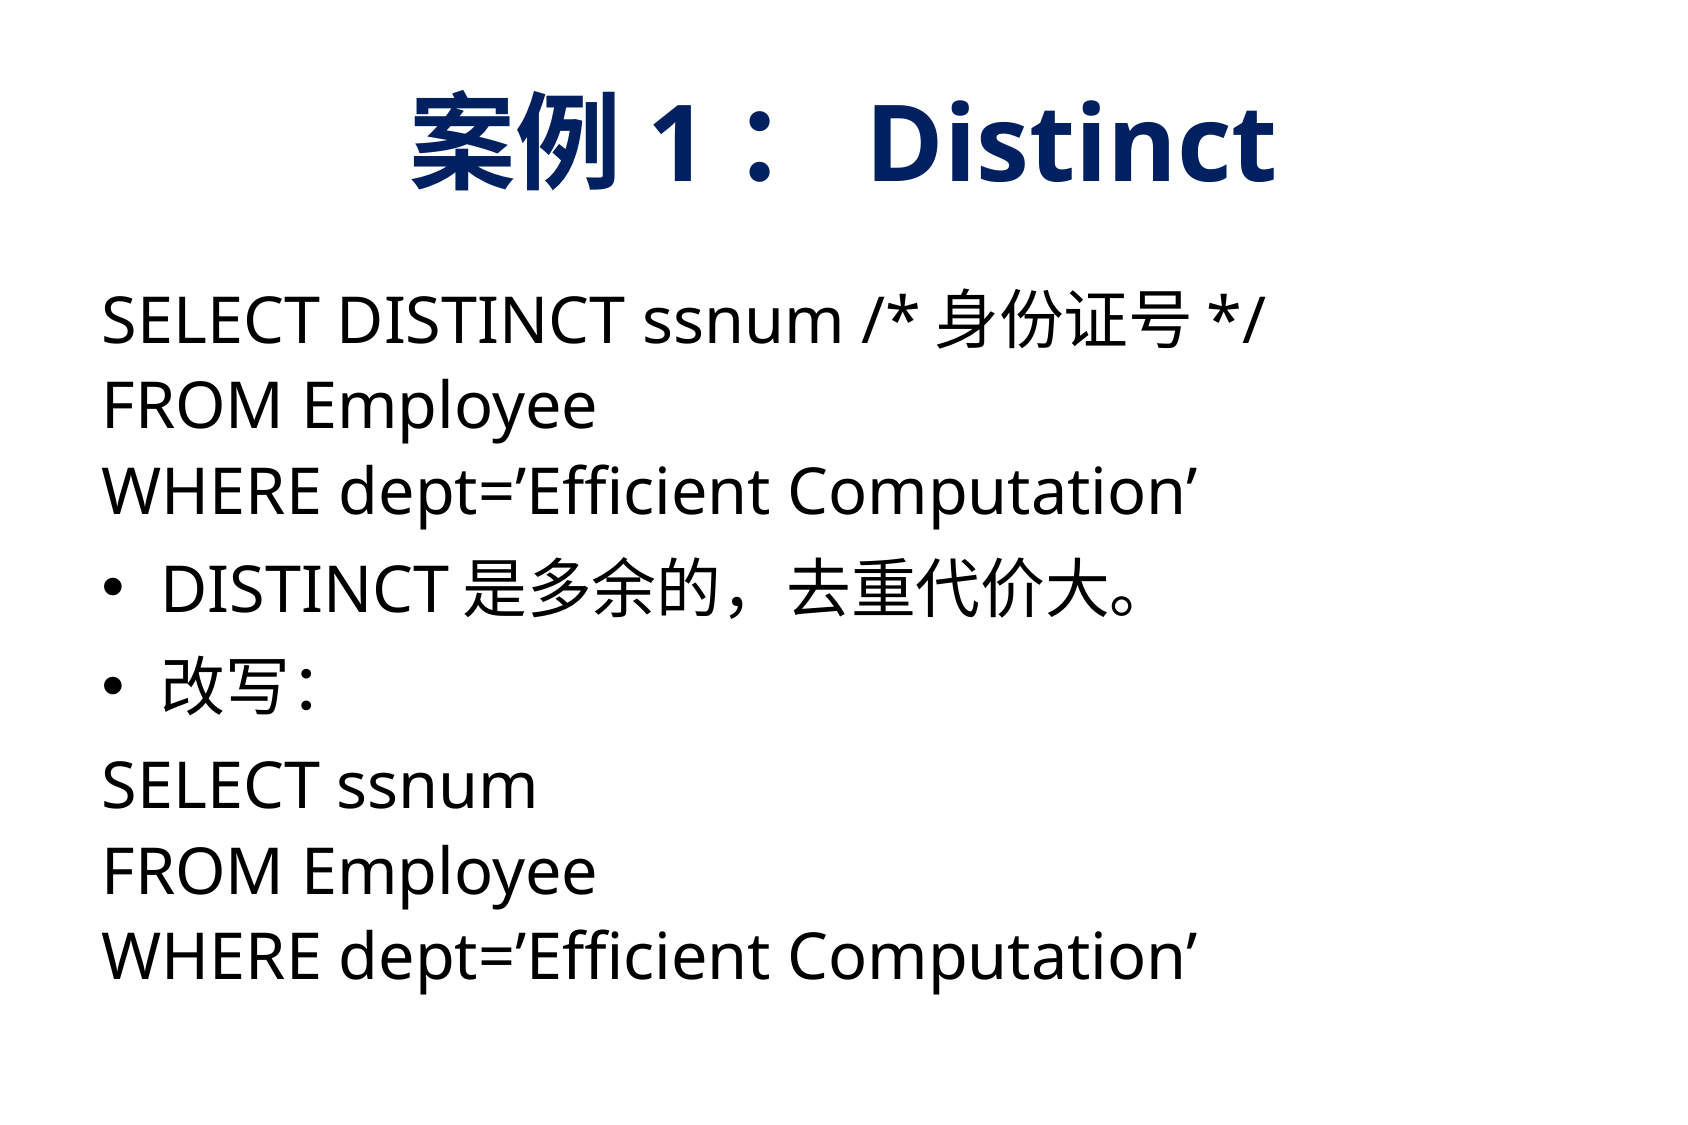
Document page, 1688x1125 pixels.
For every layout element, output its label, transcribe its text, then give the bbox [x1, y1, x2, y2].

title 案例1：Distinct [84, 45, 1604, 233]
list SELECT DISTINCT ssnum /*身份证号*/ FROM Employee WHERE dept=’Efficient Computation’ DISTINCT是多余的，去重代价大。 改写： SELECT ssnum FROM Employee WHERE dept=’Efficient Computation’ [84, 262, 1604, 1005]
